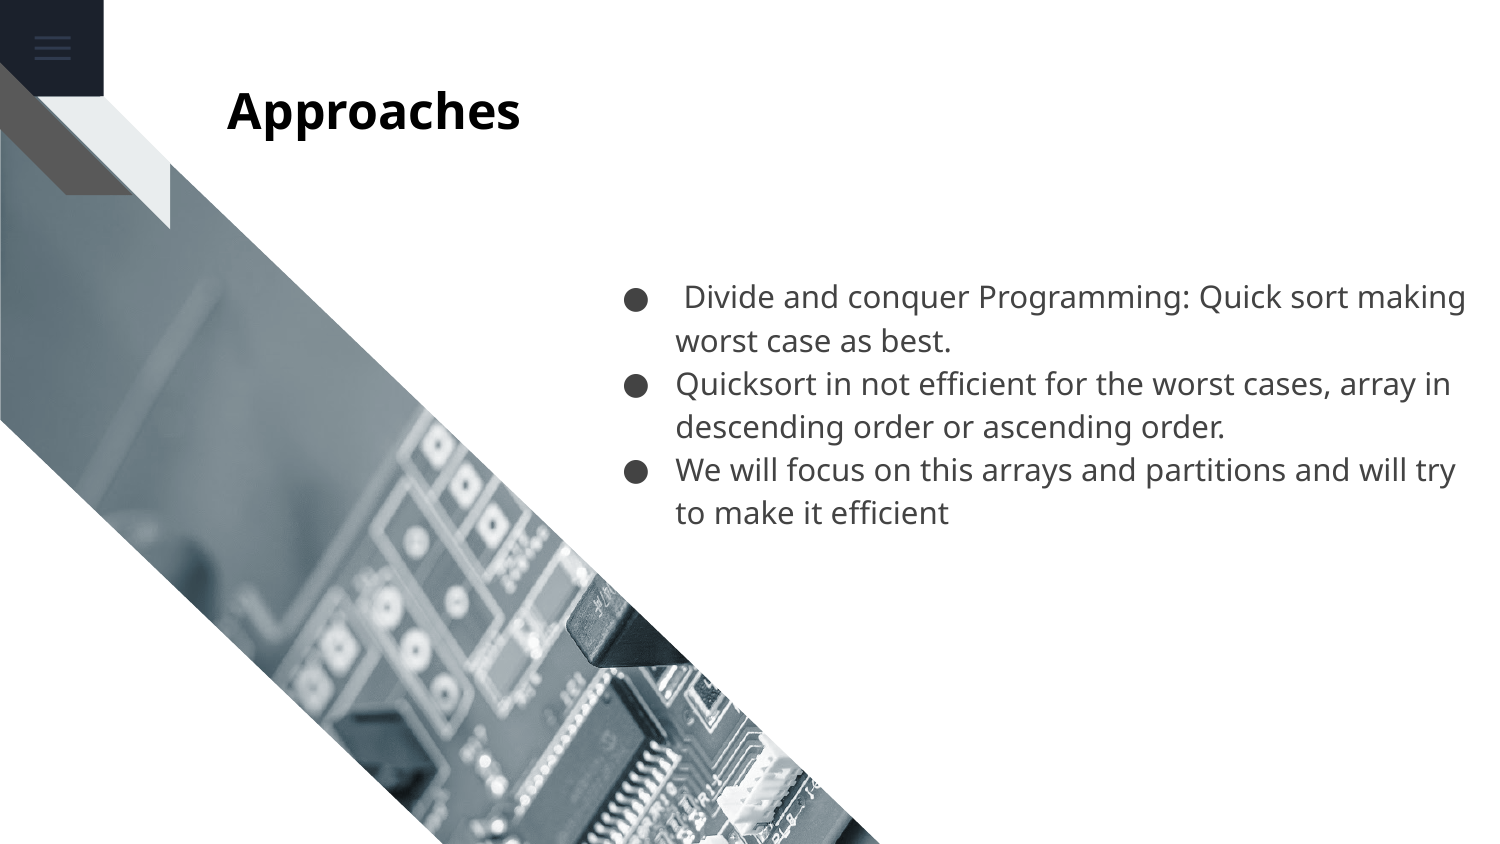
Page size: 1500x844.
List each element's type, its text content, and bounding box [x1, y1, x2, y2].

title Approaches [212, 64, 1368, 215]
list Divide and conquer Programming: Quick sort making worst case as best. Quicksort in not efficient for the worst cases, array in descending order or ascending order. We will focus on this arrays and partitions and will try to make it efficient [585, 257, 1484, 547]
picture [0, 97, 880, 844]
